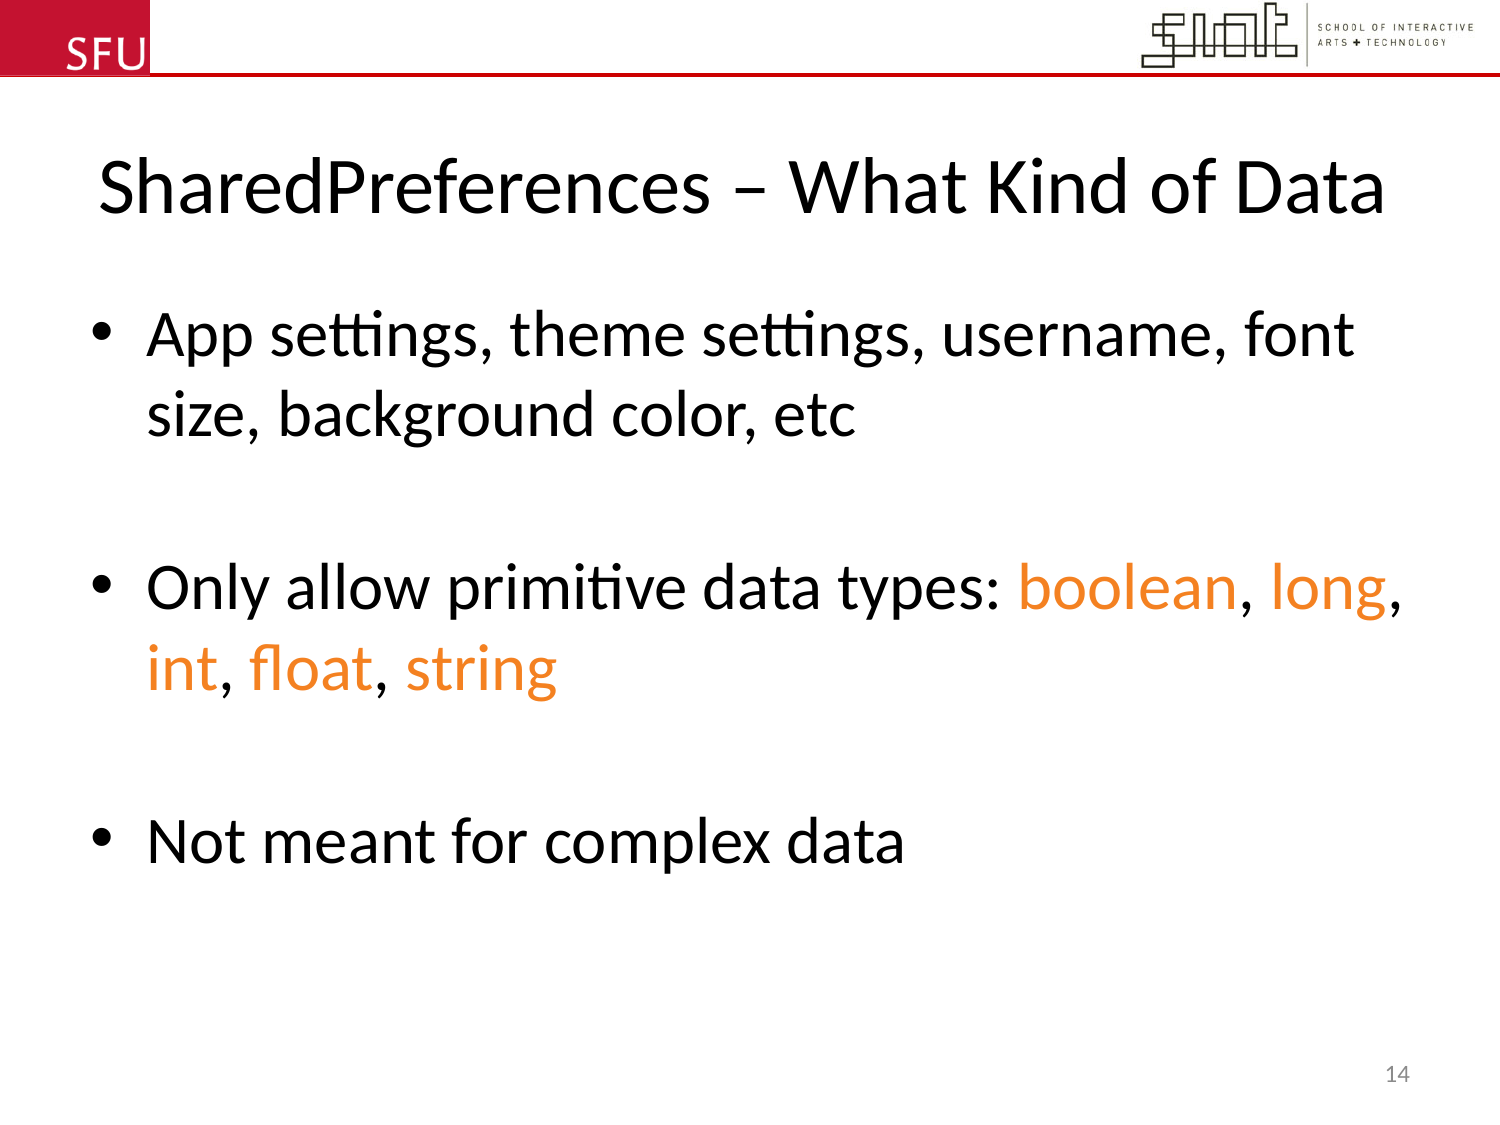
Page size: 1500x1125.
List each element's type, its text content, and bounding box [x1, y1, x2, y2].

picture [1137, 0, 1475, 70]
list App settings, theme settings, username, font size, background color, etc Only allow primitive data types: boolean, long, int, float, string Not meant for complex data [75, 282, 1425, 1025]
title SharedPreferences – What Kind of Data [0, 87, 1488, 275]
picture [0, 0, 150, 76]
slide_number 14 [1074, 1042, 1425, 1103]
